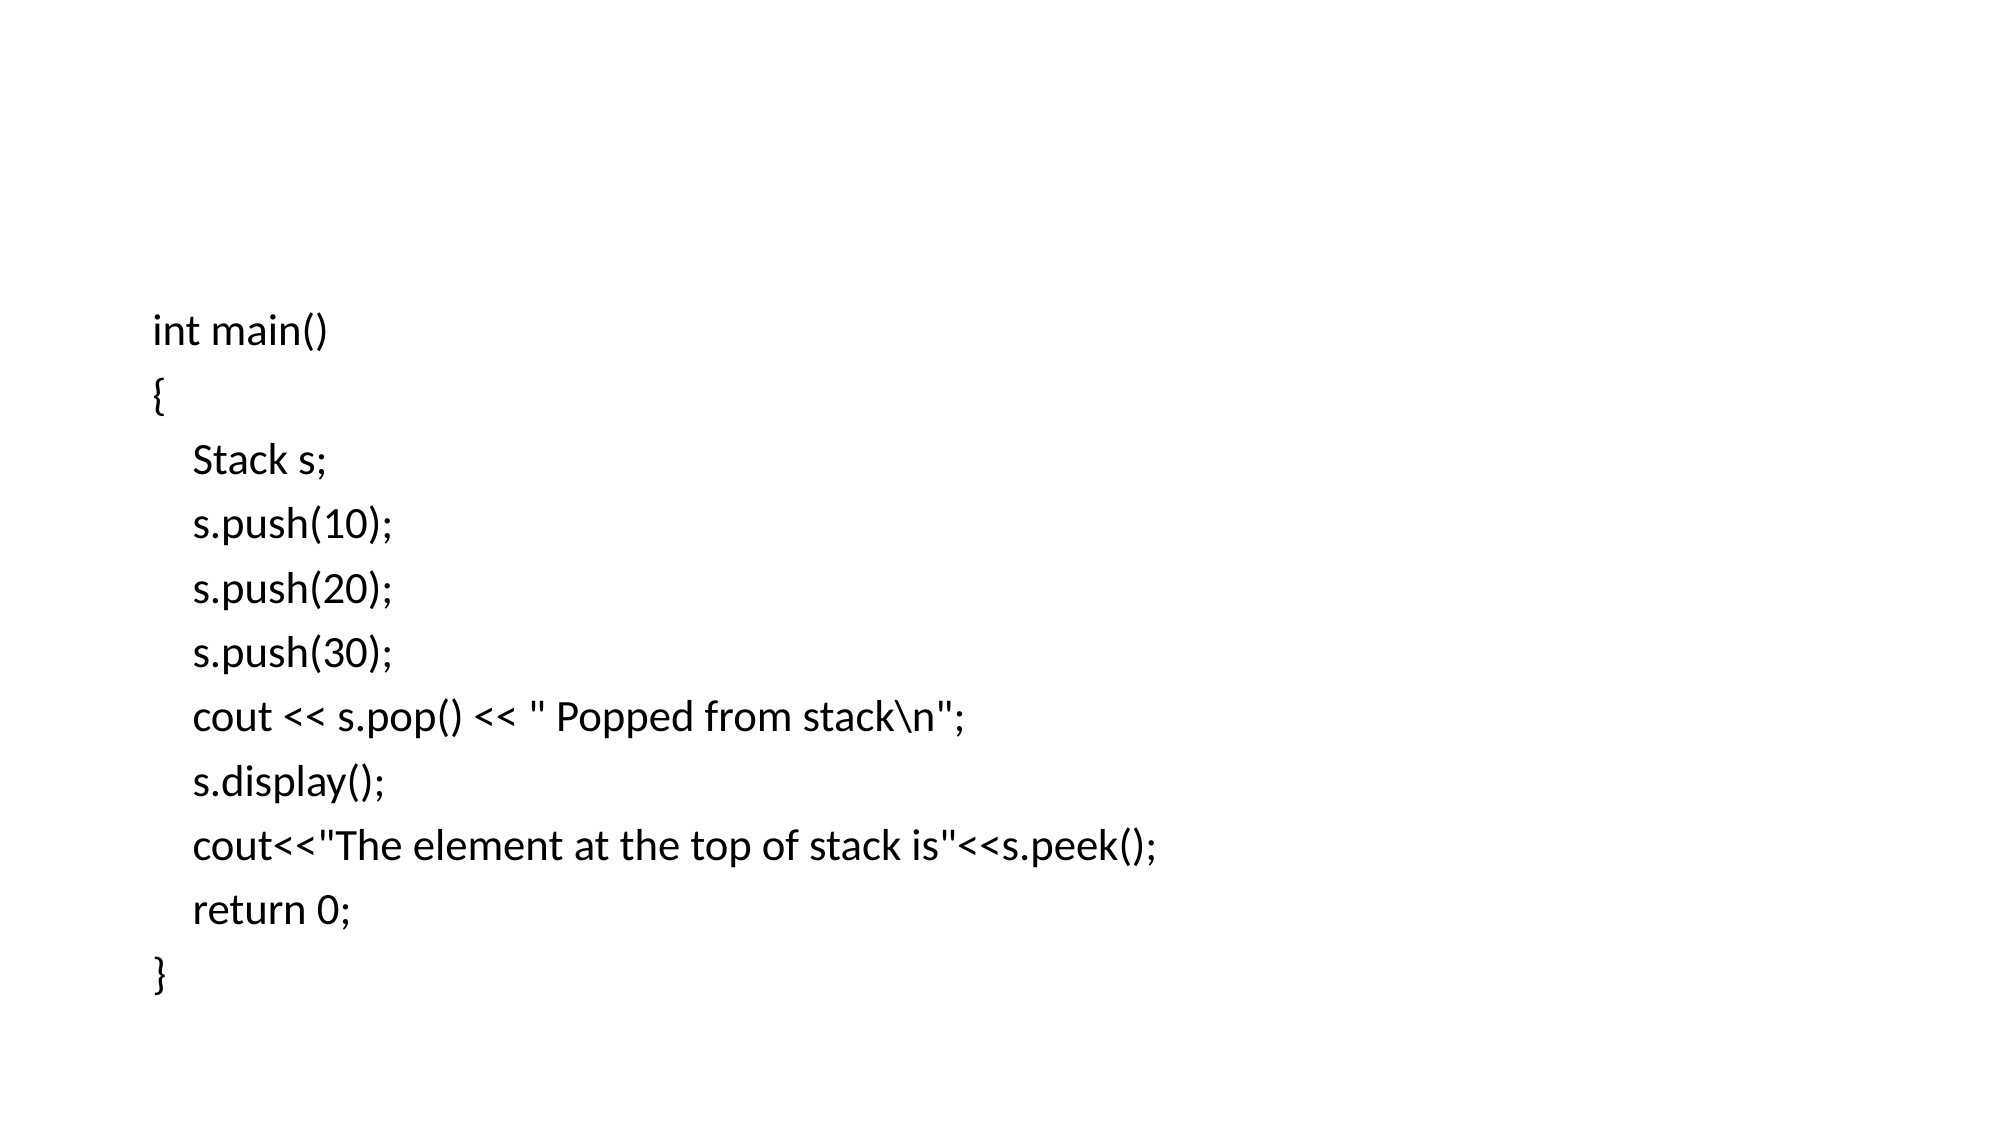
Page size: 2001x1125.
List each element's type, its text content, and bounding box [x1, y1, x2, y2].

list int main() { Stack s; s.push(10); s.push(20); s.push(30); cout << s.pop() << " Popped from stack\n"; s.display(); cout<<"The element at the top of stack is"<<s.peek(); return 0; } [137, 299, 1863, 1014]
